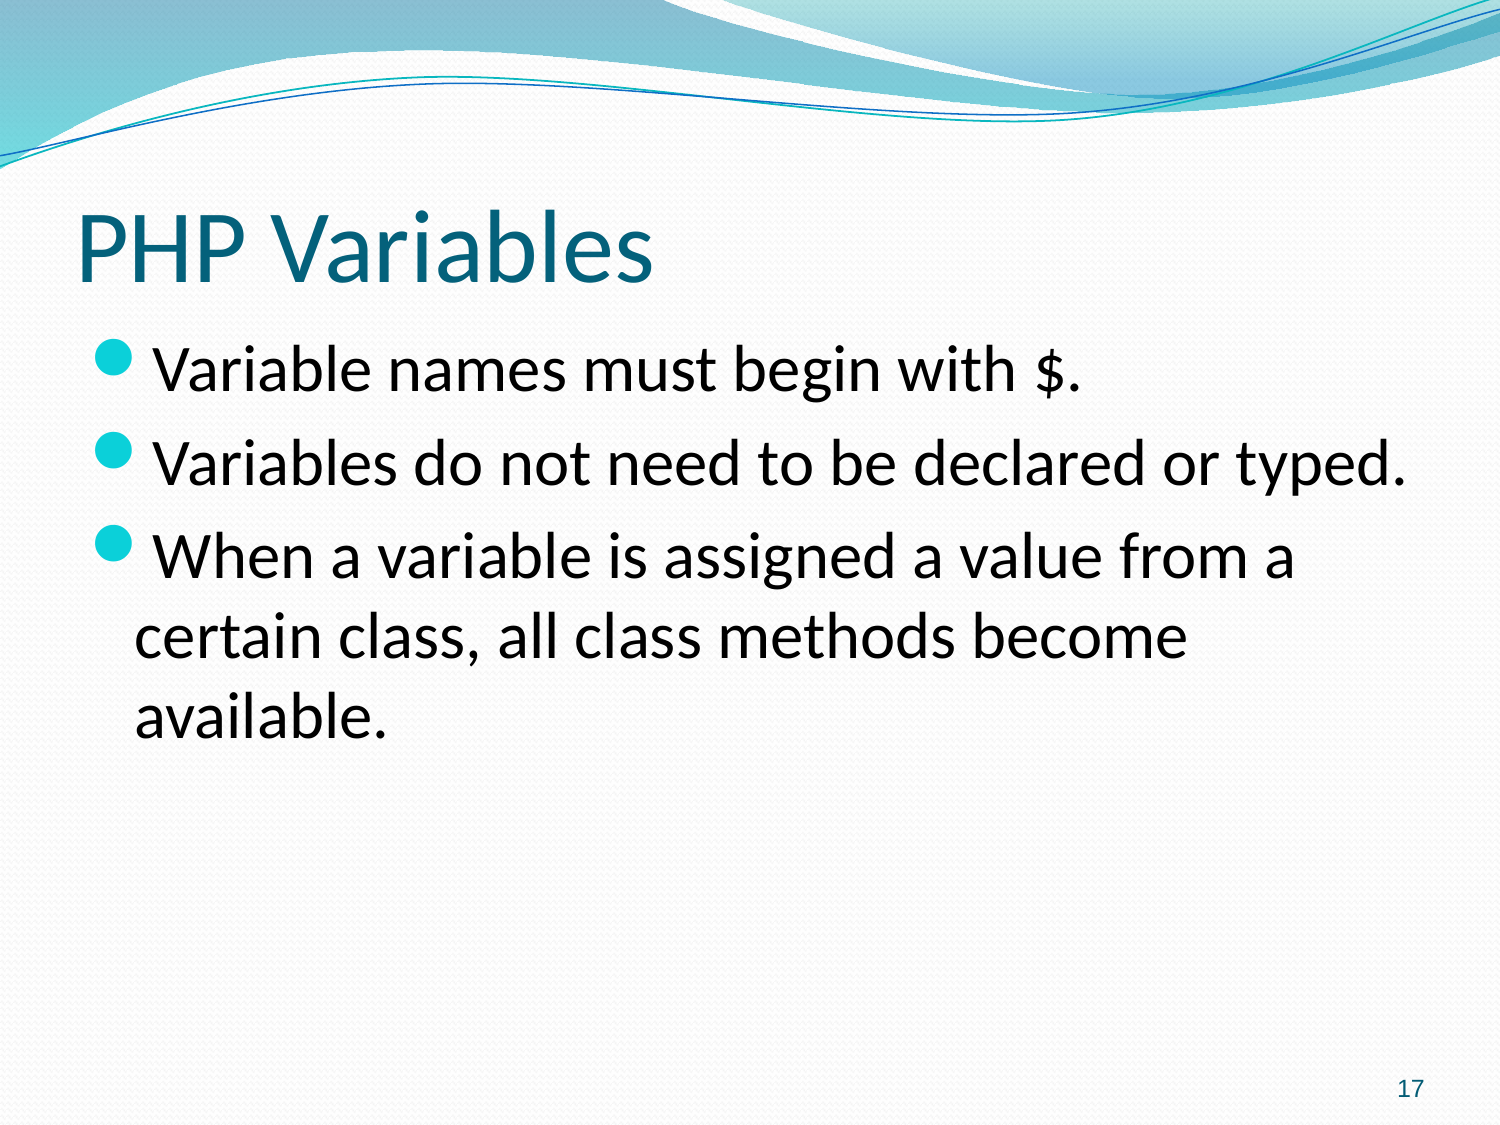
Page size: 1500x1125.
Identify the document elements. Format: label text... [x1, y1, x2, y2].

list Variable names must begin with $. Variables do not need to be declared or typed. When a variable is assigned a value from a certain class, all class methods become available. [75, 317, 1425, 1038]
title PHP Variables [75, 115, 1425, 303]
slide_number 17 [1299, 1042, 1425, 1103]
